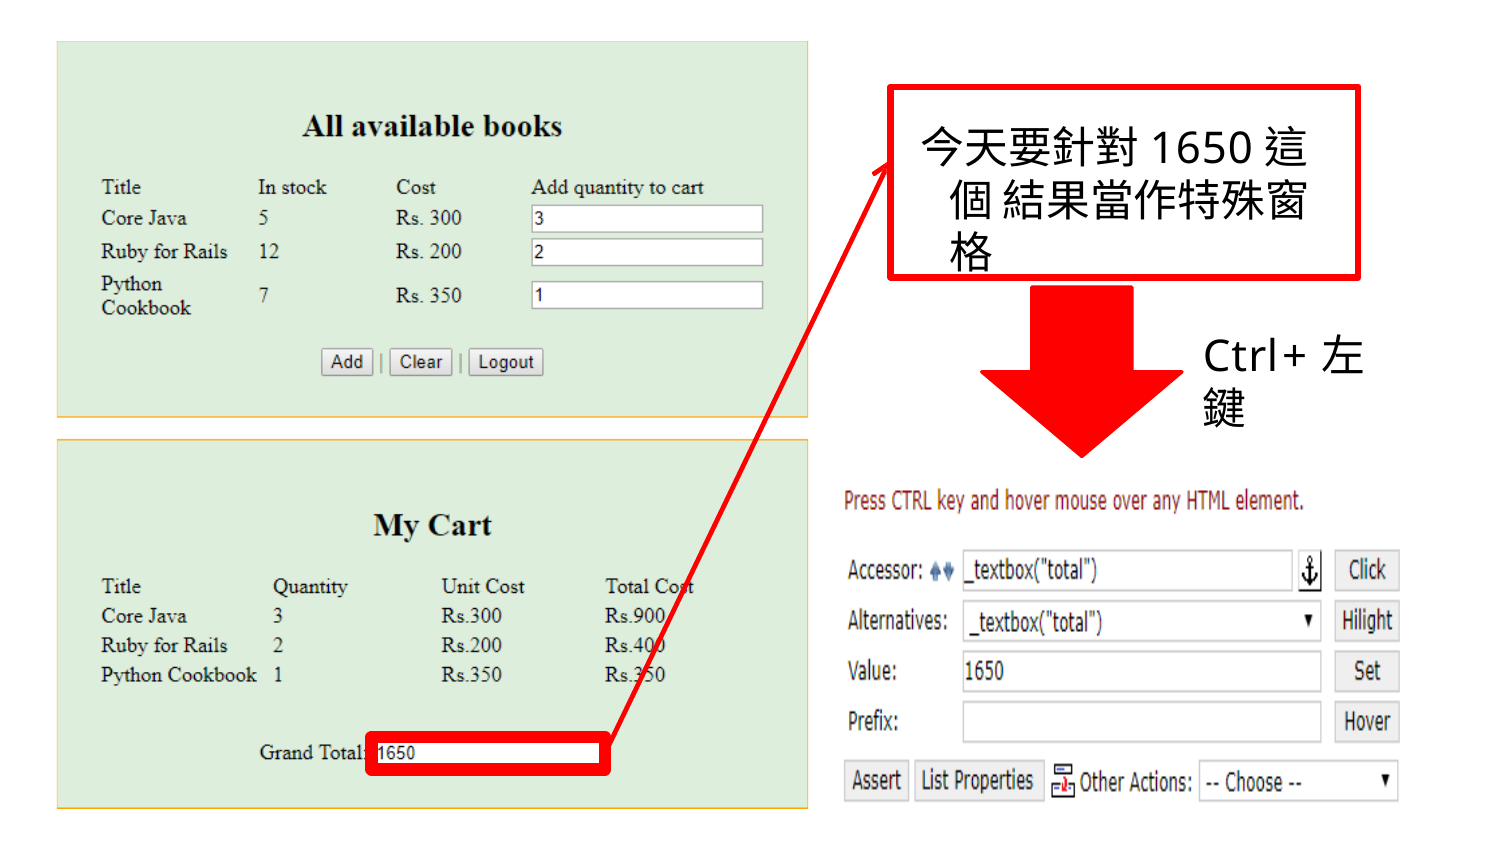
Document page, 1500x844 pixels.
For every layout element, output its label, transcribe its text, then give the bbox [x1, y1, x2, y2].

text_box [835, 468, 1413, 817]
text_box Ctrl+左鍵 [1200, 325, 1398, 433]
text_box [56, 40, 893, 809]
title 今天要針對1650這個 結果當作特殊窗格 [897, 86, 1359, 278]
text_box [979, 285, 1184, 459]
